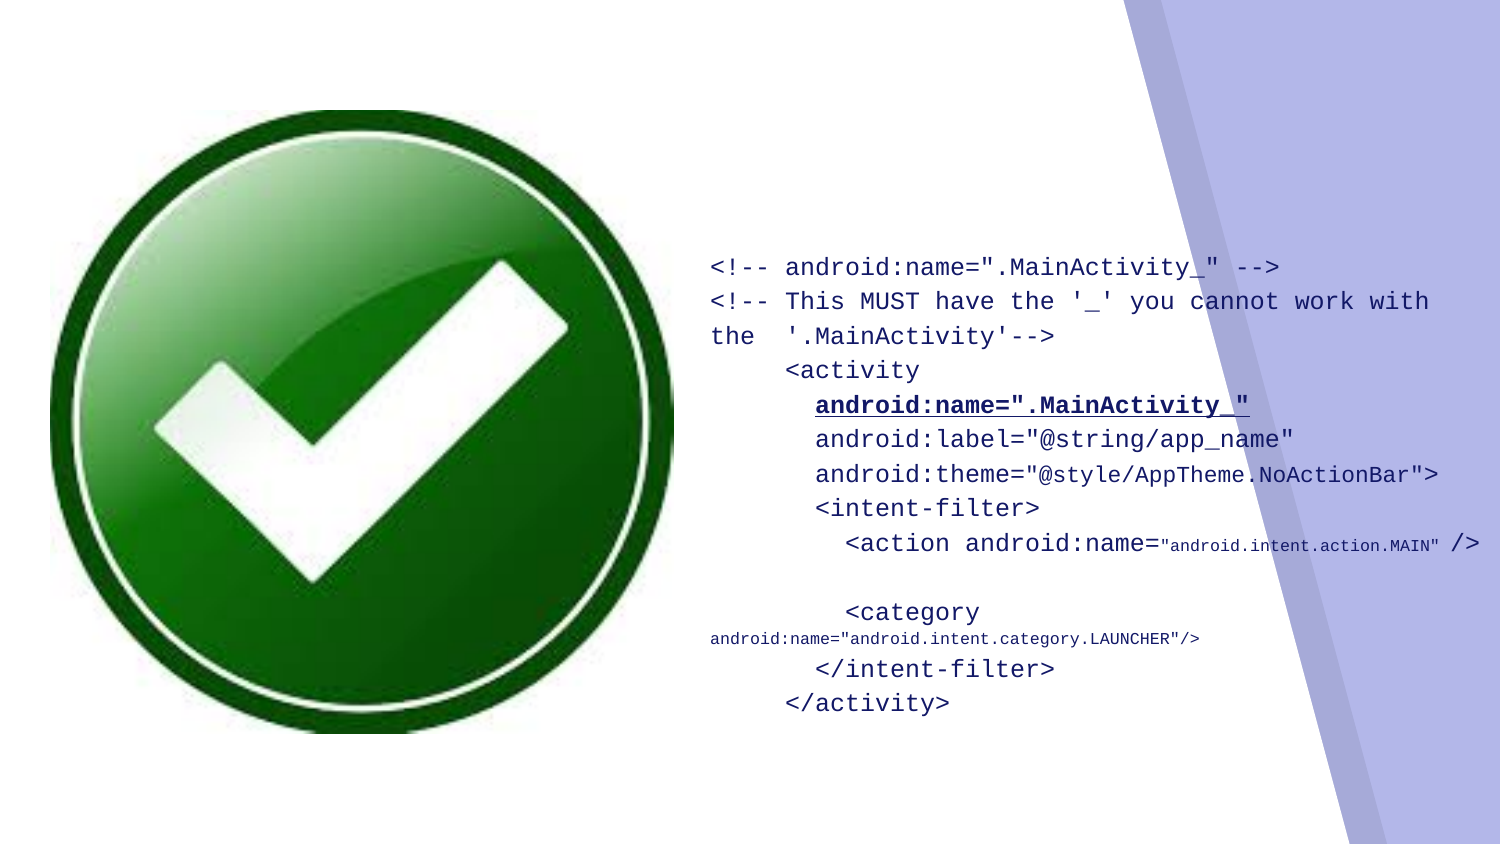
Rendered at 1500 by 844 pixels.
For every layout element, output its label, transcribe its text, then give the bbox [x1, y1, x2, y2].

picture [49, 109, 674, 734]
text_box <!-- android:name=".MainActivity_" --> <!-- This MUST have the '_' you cannot work with the '.MainActivity'--> <activity android:name=".MainActivity_" android:label="@string/app_name" android:theme="@style/AppTheme.NoActionBar"> <intent-filter> <action android:name="android.intent.action.MAIN" /> <category android:name="android.intent.category.LAUNCHER"/> </intent-filter> </activity> [695, 231, 1500, 734]
